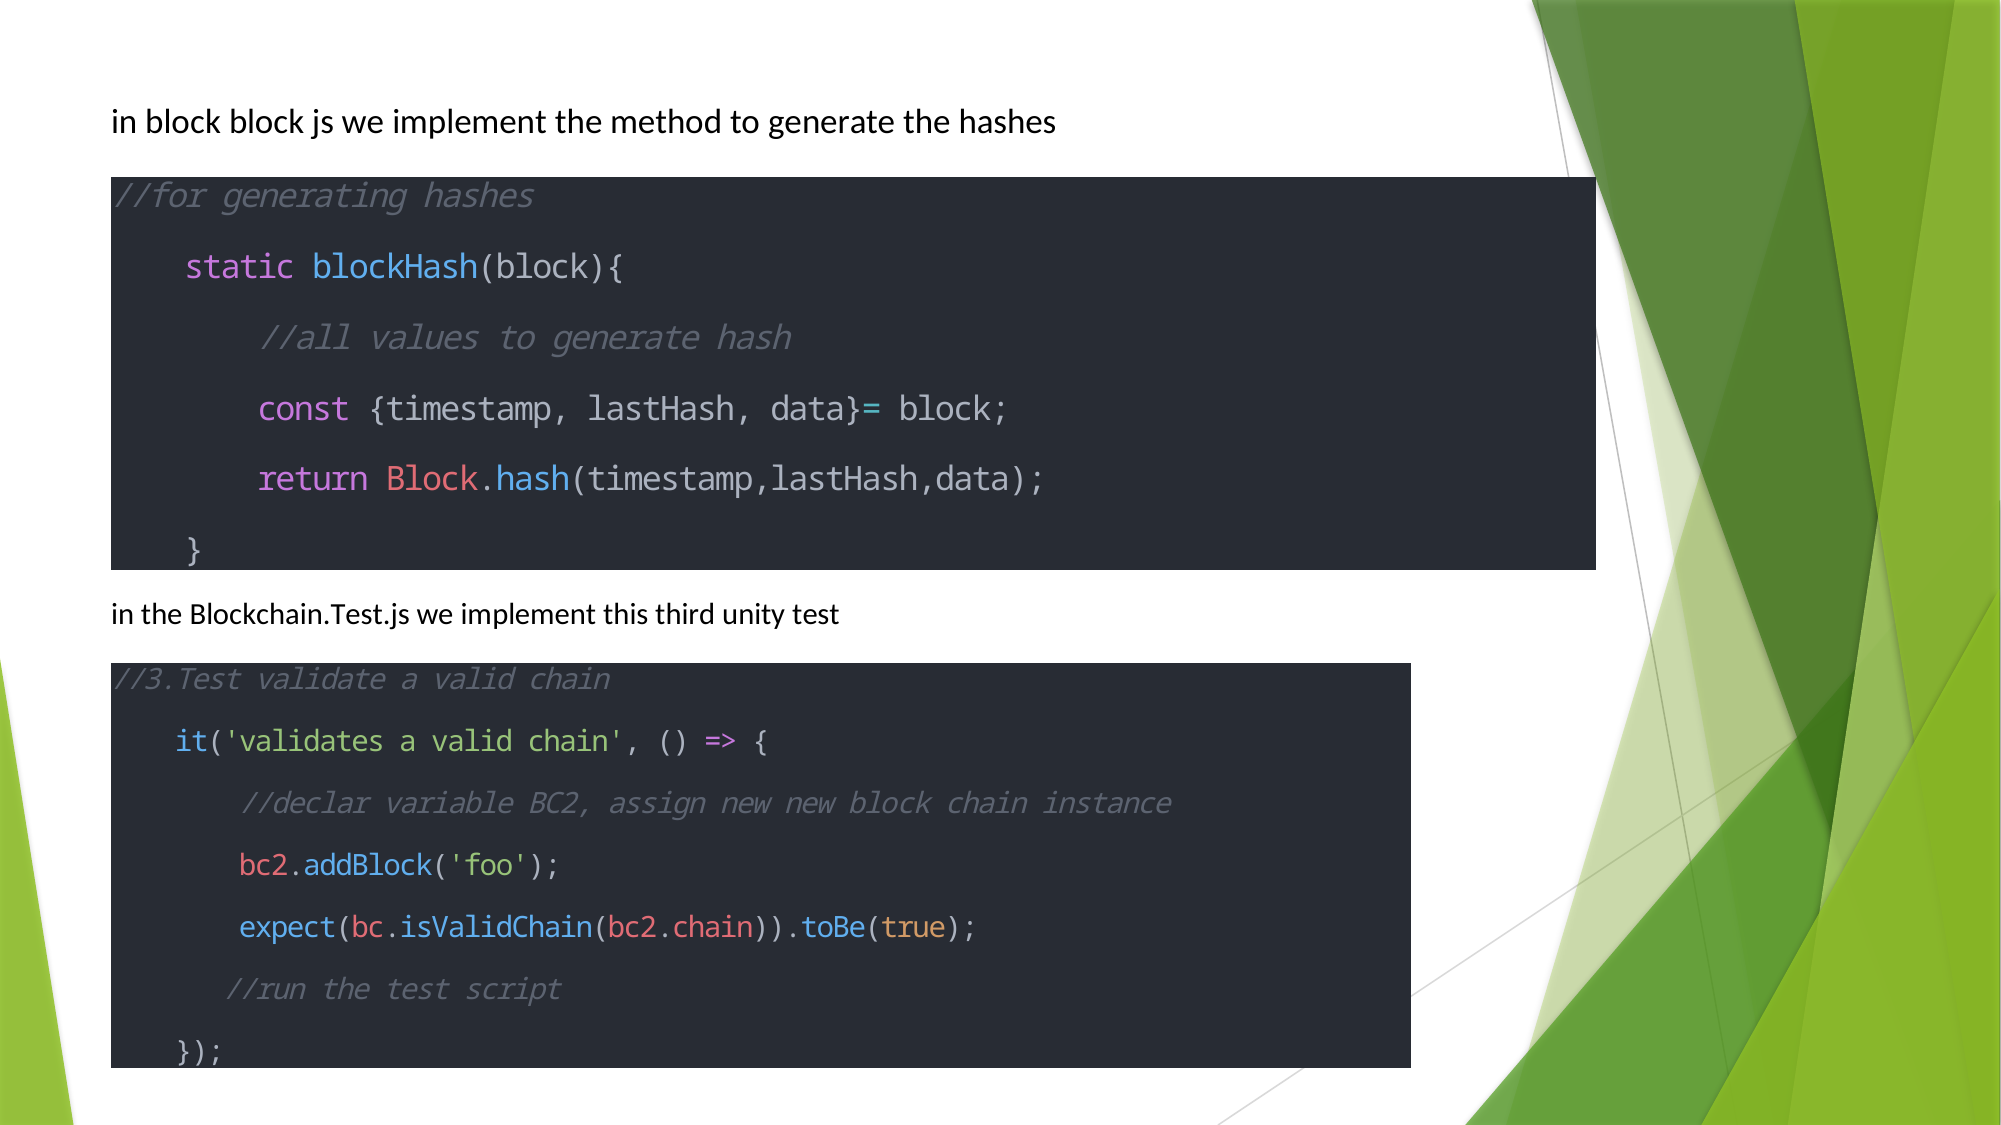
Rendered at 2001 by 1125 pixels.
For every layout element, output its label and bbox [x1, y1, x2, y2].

picture [110, 594, 1412, 1092]
list [110, 99, 1597, 596]
